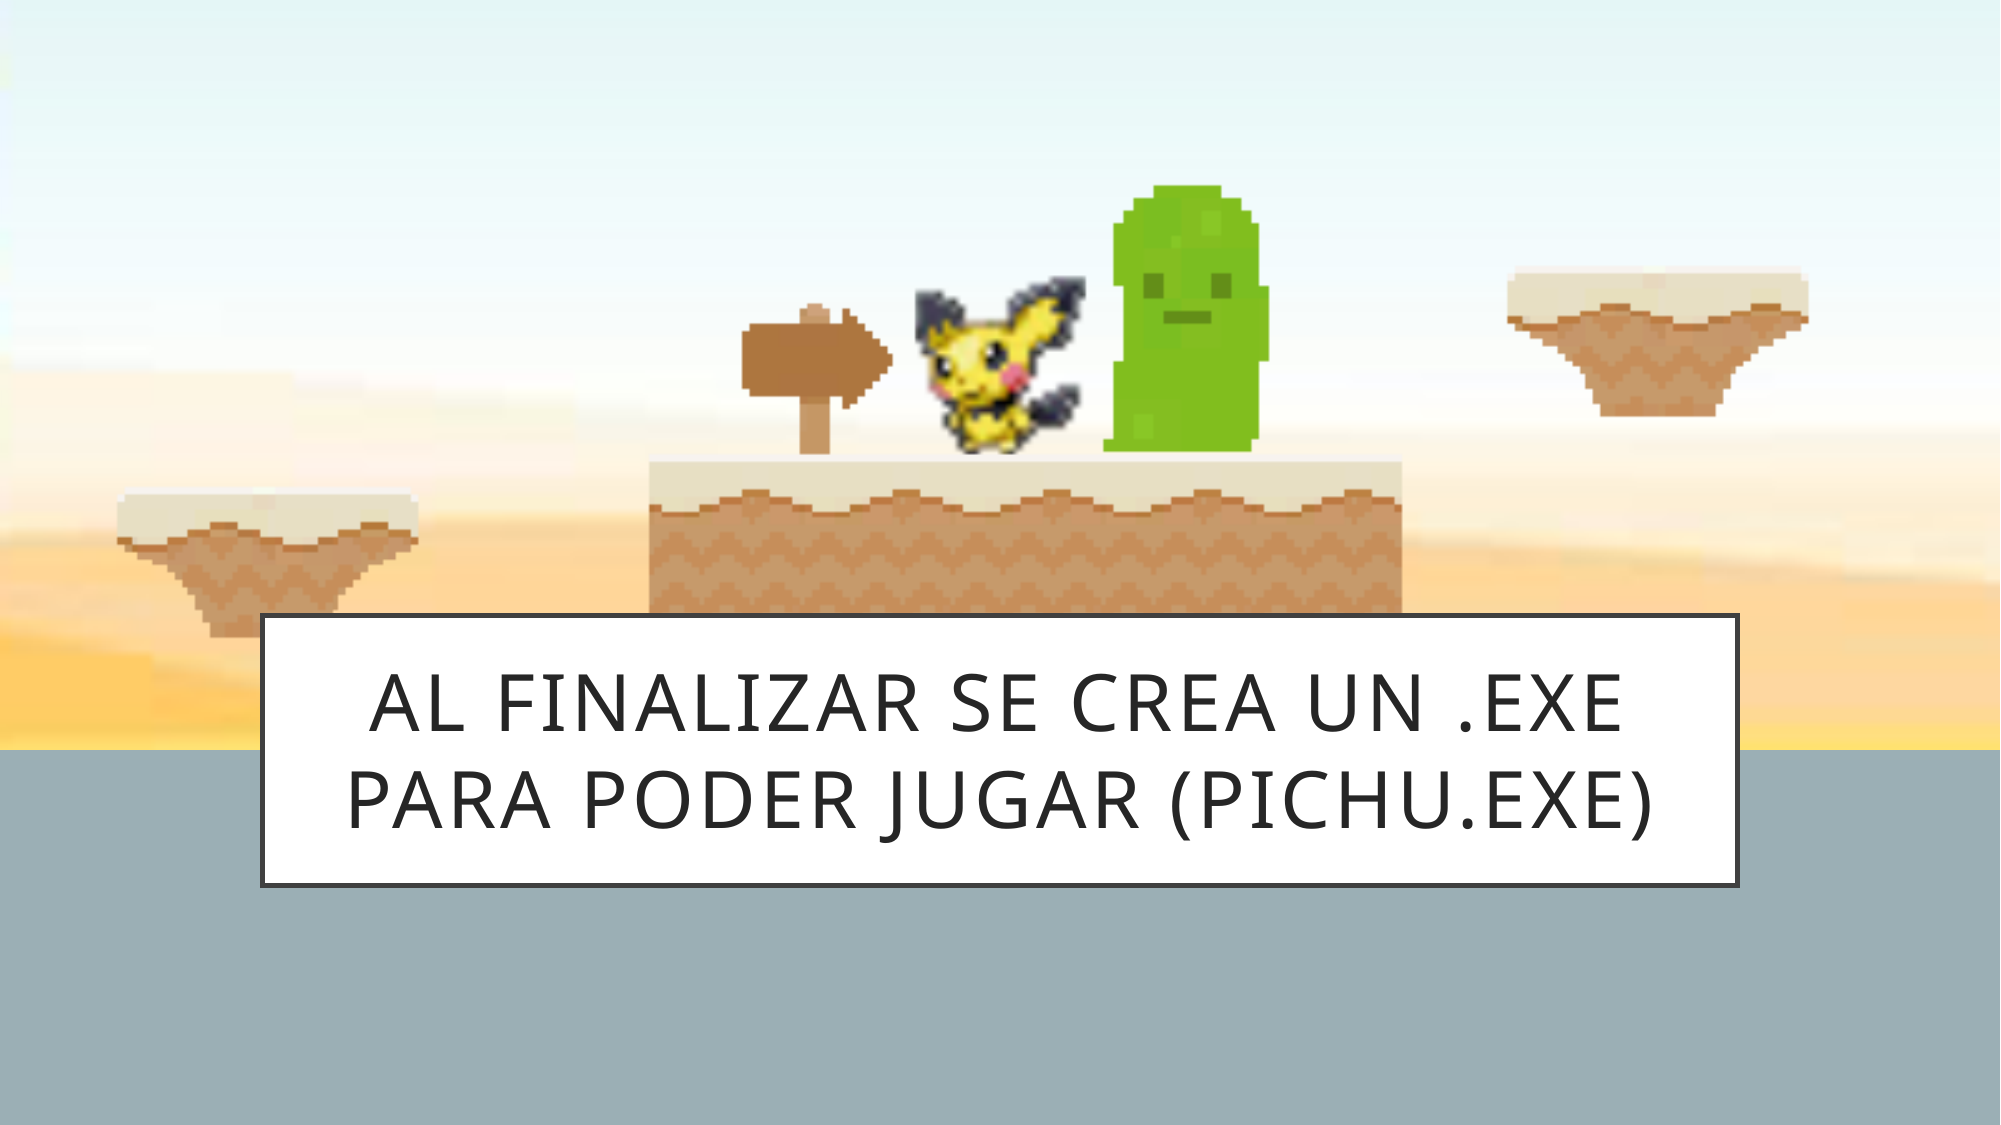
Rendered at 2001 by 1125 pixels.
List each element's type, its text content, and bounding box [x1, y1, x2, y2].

picture [0, 0, 2000, 750]
title Al finalizar se crea un .exe para poder jugar (pichu.exe) [260, 750, 1740, 888]
